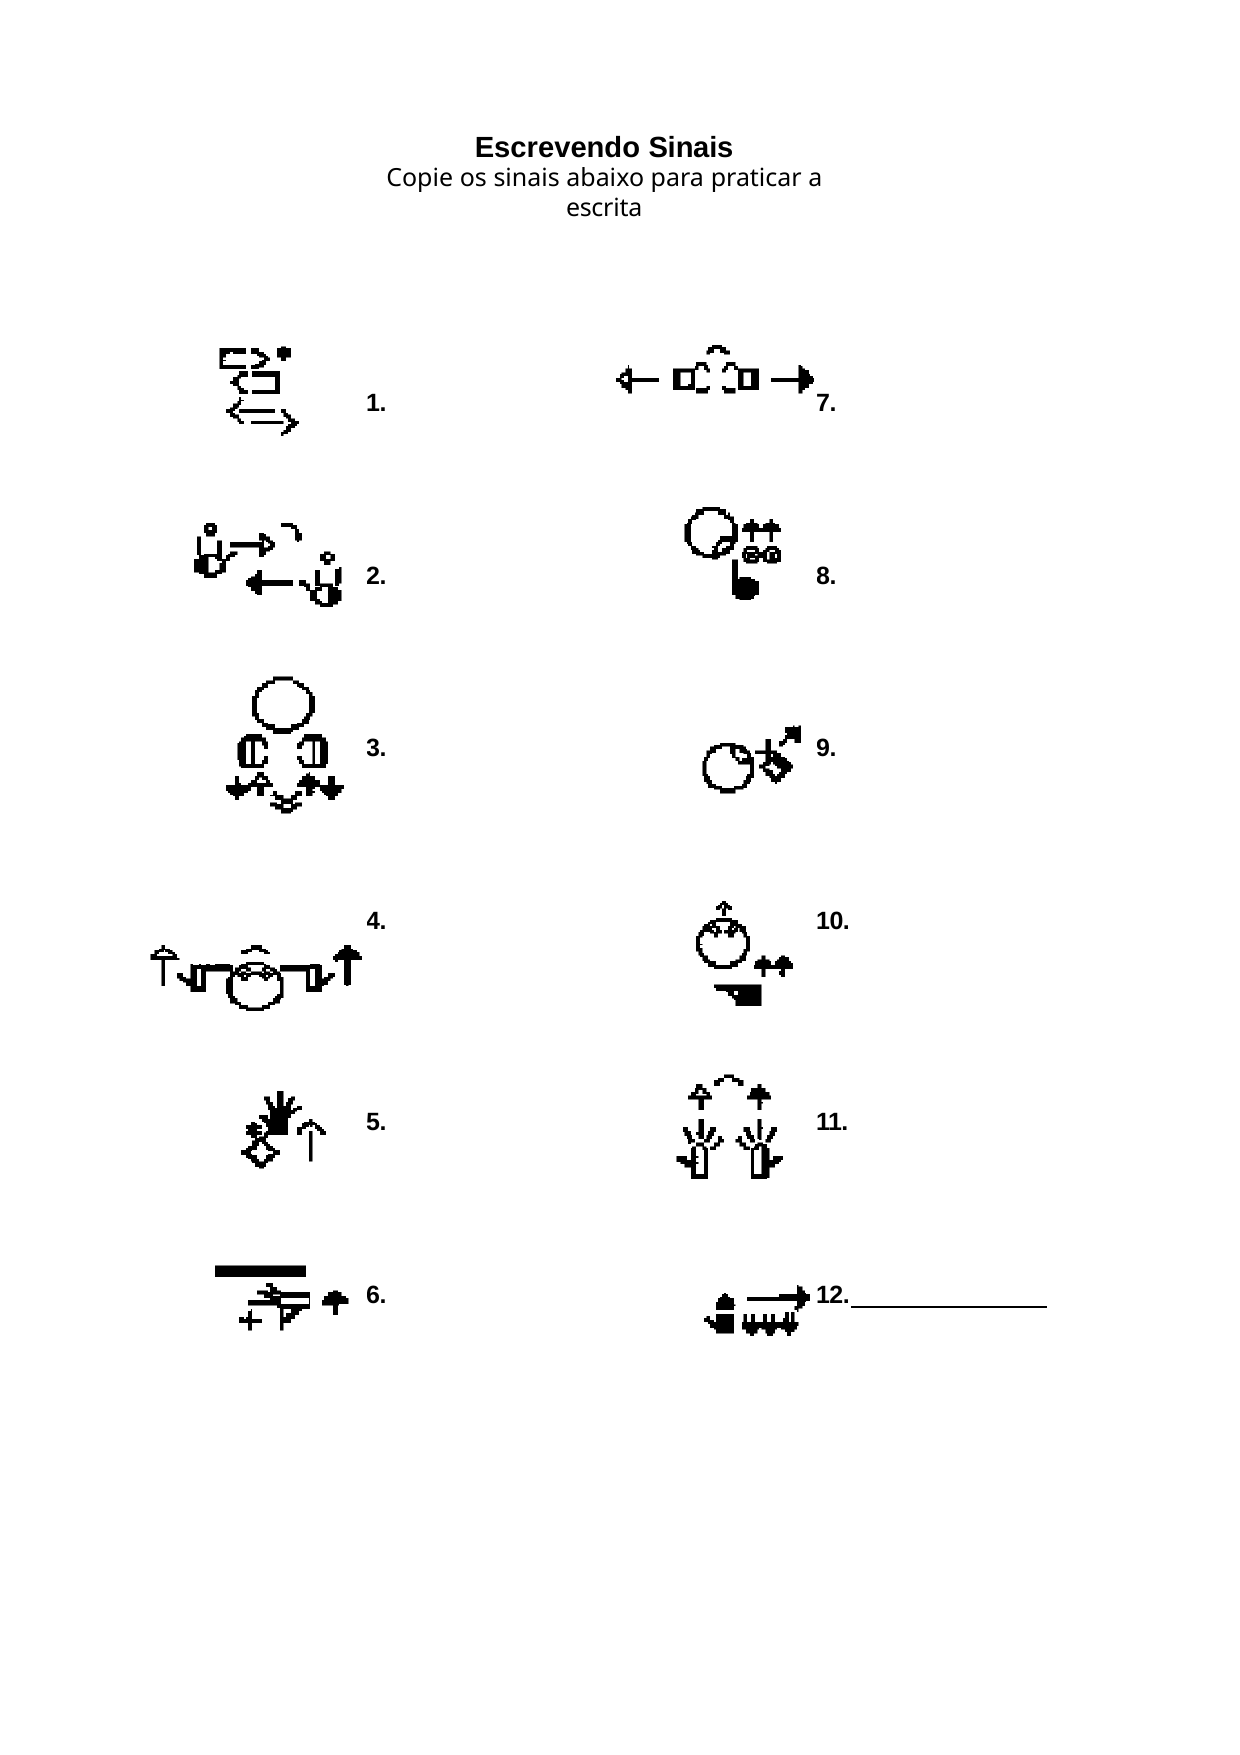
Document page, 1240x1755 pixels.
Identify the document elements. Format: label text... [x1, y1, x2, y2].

text_box 4. [370, 902, 598, 935]
text_box 2. [370, 557, 598, 590]
text_box 5. [370, 1103, 598, 1136]
picture [135, 332, 367, 1334]
text_box 8. [822, 557, 1056, 590]
text_box Escrevendo Sinais Copie os sinais abaixo para praticar a escrita [348, 126, 853, 221]
text_box 7. [822, 384, 1056, 417]
text_box 10. [822, 902, 1056, 935]
text_box 9. [822, 729, 1056, 762]
text_box 1. [370, 384, 598, 417]
text_box 12. [822, 1276, 854, 1308]
text_box 11. [822, 1103, 1056, 1136]
text_box 3. [370, 729, 598, 762]
picture [603, 340, 817, 1355]
text_box 6. [370, 1276, 598, 1308]
